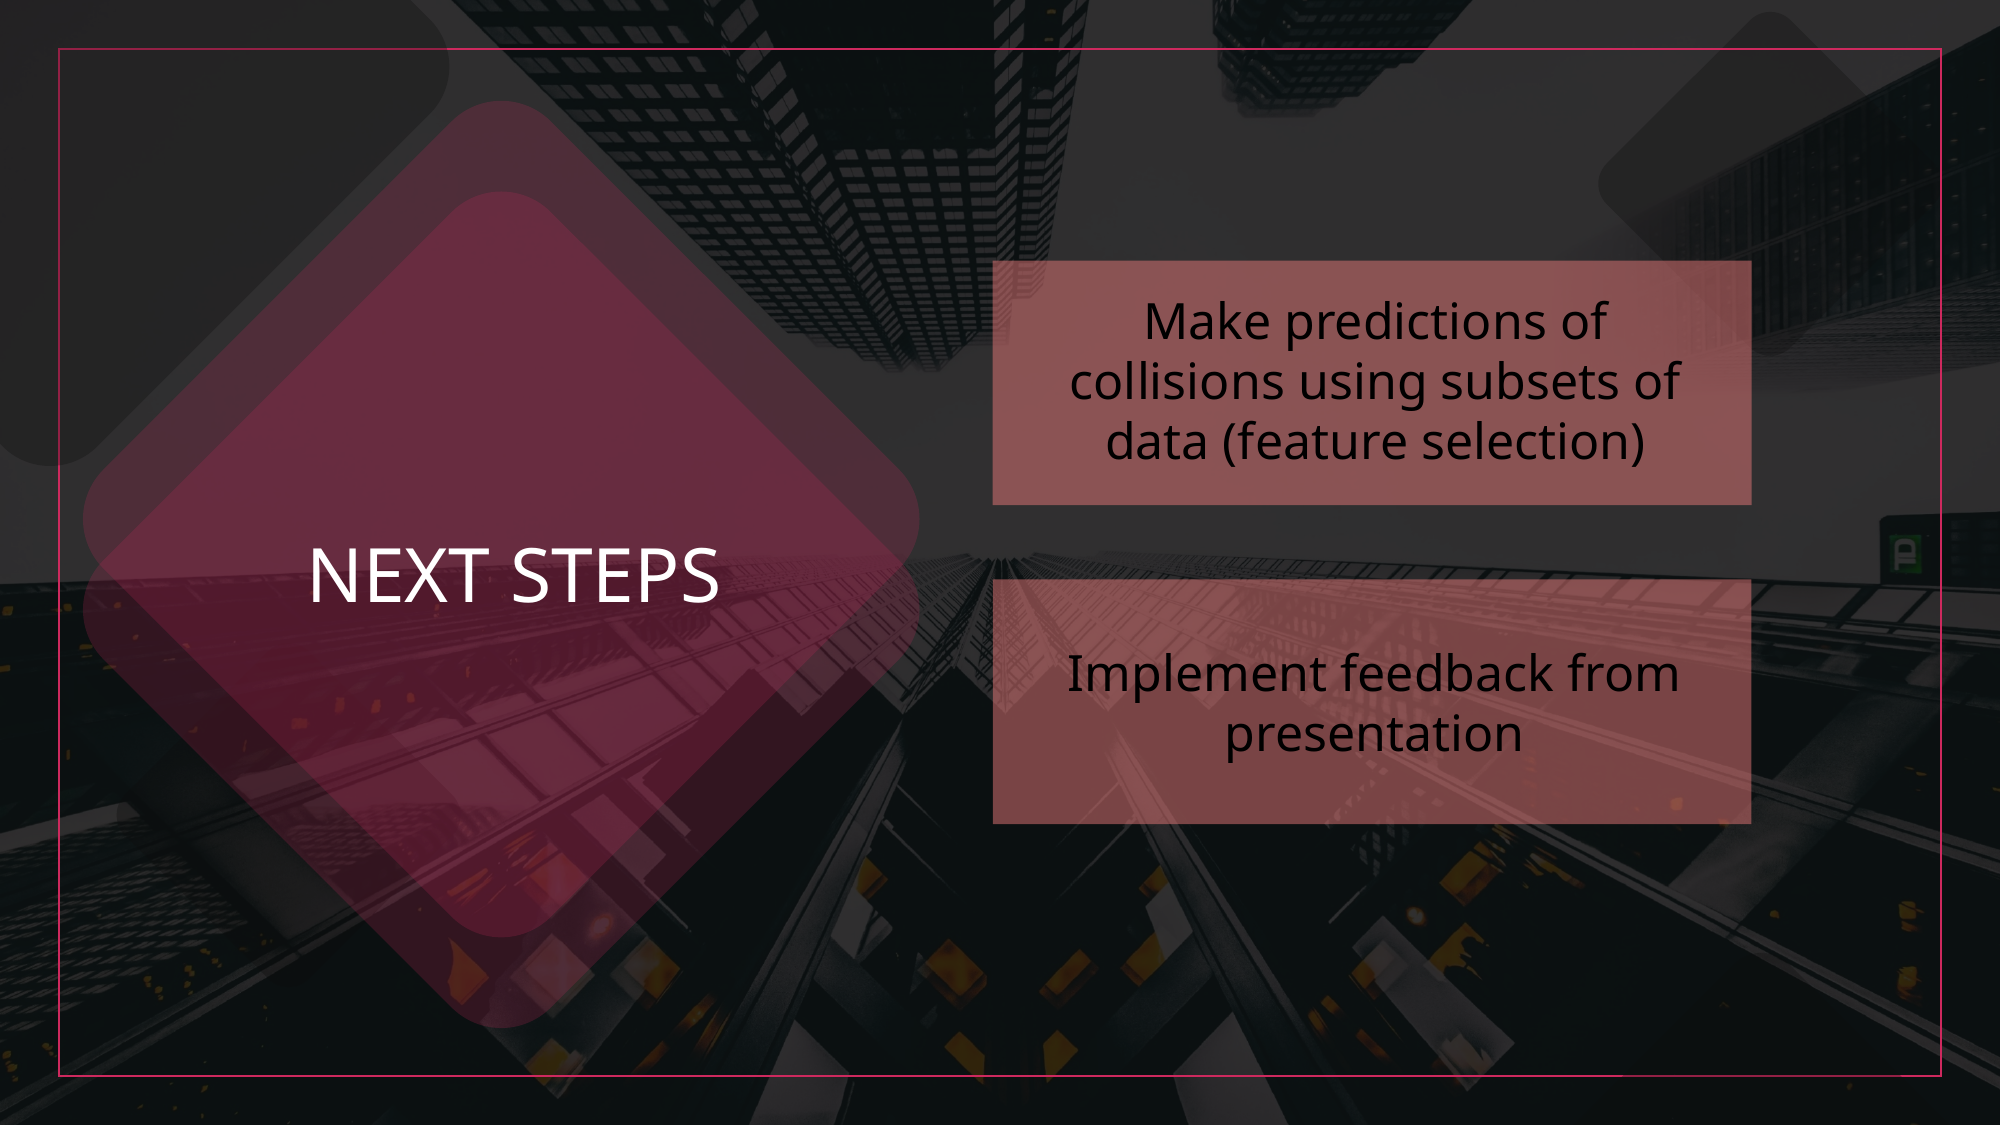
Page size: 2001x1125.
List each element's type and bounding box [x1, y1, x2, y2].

picture [0, 0, 2000, 1125]
text_box [184, 202, 818, 927]
